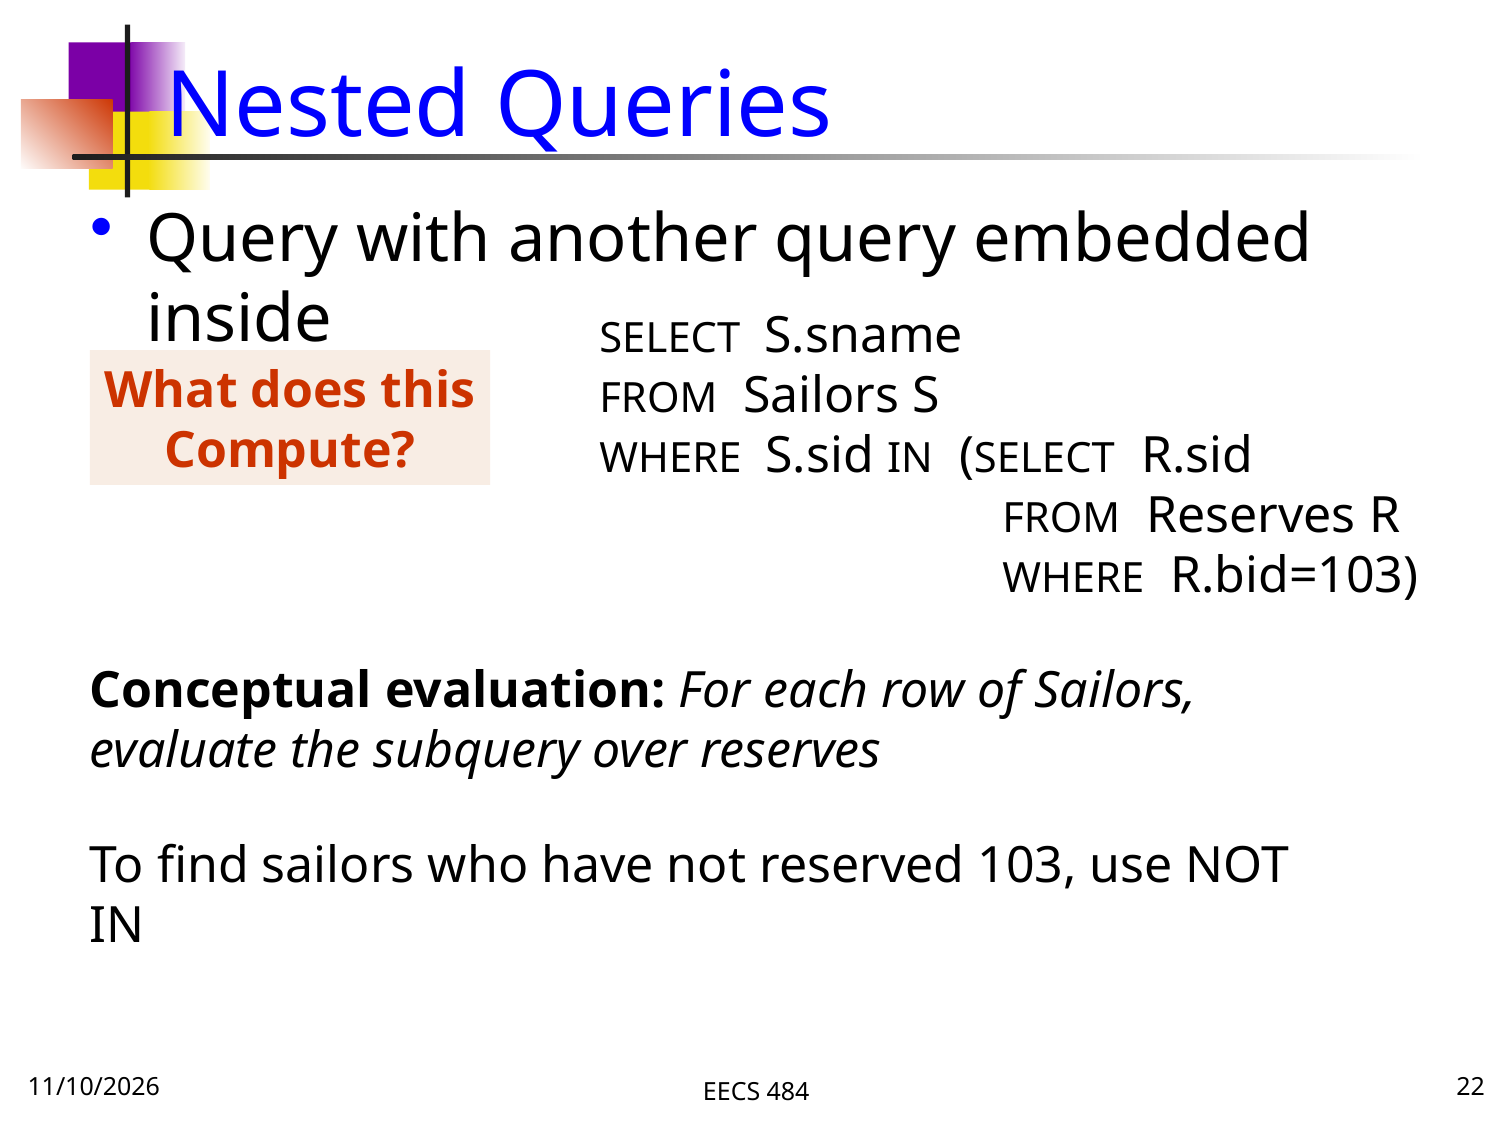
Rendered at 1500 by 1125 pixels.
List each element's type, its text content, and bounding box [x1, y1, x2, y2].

text_box SELECT S.sname FROM Sailors S WHERE S.sid IN (SELECT R.sid FROM Reserves R WHERE R.bid=103) [584, 295, 1434, 610]
text_box What does this Compute? [89, 350, 491, 485]
slide_number 22 [1187, 1037, 1500, 1113]
text_box Conceptual evaluation: For each row of Sailors, evaluate the subquery over reserves [74, 649, 1275, 785]
footer EECS 484 [350, 1037, 1163, 1113]
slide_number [12, 1037, 325, 1113]
list Query with another query embedded inside [75, 187, 1450, 363]
title Nested Queries [150, 0, 1475, 163]
text_box To find sailors who have not reserved 103, use NOT IN [74, 824, 1350, 960]
